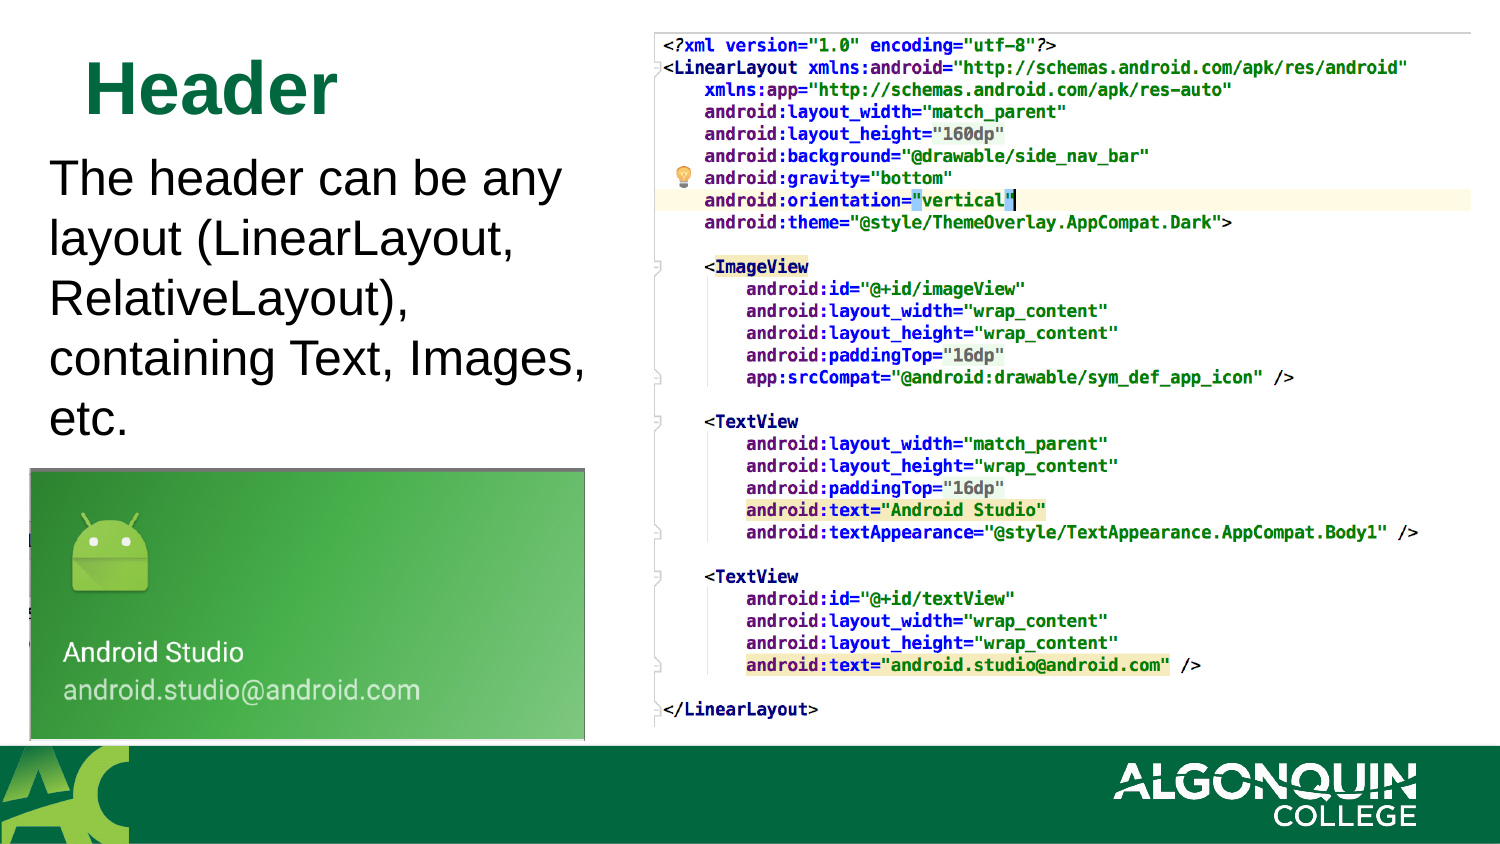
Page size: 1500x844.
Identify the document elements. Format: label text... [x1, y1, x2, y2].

list The header can be any layout (LinearLayout, RelativeLayout), containing Text, Images, etc. [40, 137, 608, 715]
picture [29, 468, 585, 741]
picture [1092, 742, 1436, 844]
title Header [76, 31, 652, 180]
picture [654, 31, 1471, 728]
picture [1, 746, 129, 844]
